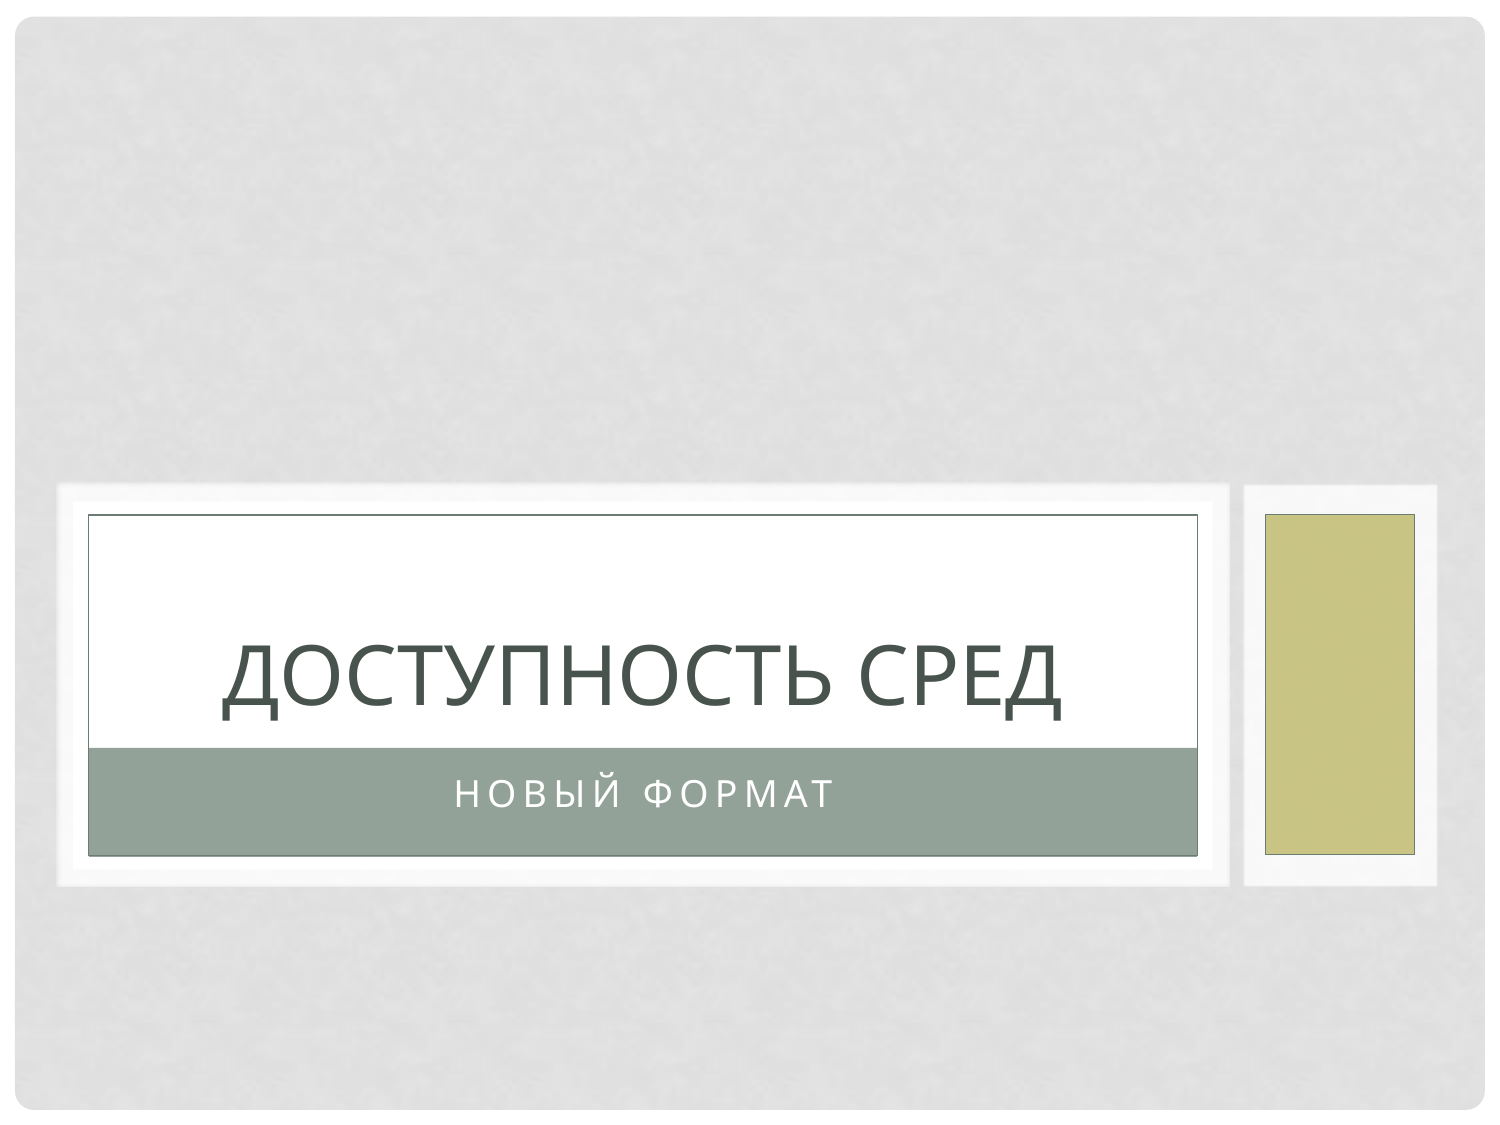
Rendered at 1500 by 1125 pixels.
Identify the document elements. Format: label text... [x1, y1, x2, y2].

title Доступность сред [99, 529, 1187, 730]
subtitle Новый формат [105, 762, 1181, 838]
